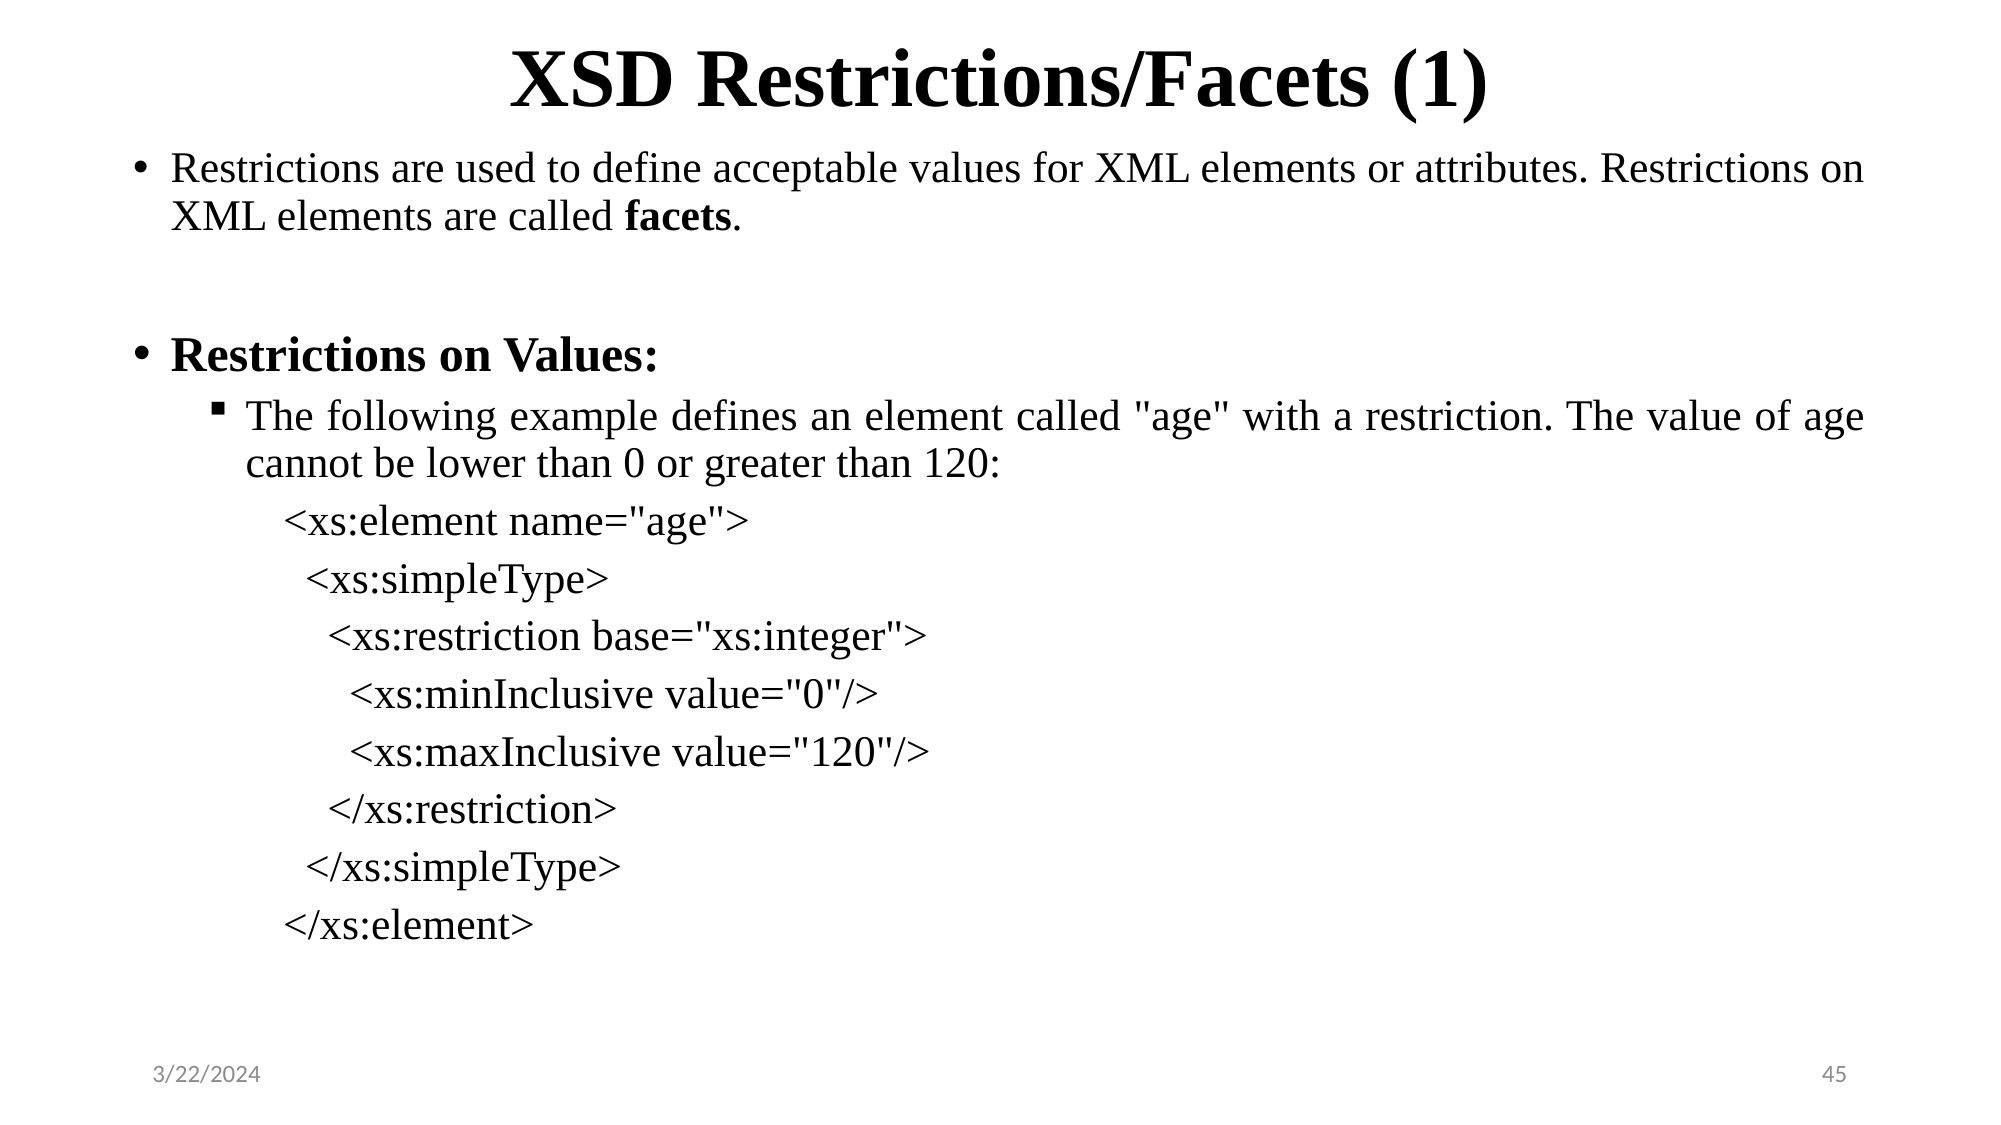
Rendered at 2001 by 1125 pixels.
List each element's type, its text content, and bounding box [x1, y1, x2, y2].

title XSD Restrictions/Facets (1) [137, 22, 1863, 137]
list Restrictions are used to define acceptable values for XML elements or attributes. Restrictions on XML elements are called facets. Restrictions on Values: The following example defines an element called "age" with a restriction. The value of age cannot be lower than 0 or greater than 120: <xs:element name="age"> <xs:simpleType> <xs:restriction base="xs:integer"> <xs:minInclusive value="0"/> <xs:maxInclusive value="120"/> </xs:restriction> </xs:simpleType> </xs:element> [118, 137, 1882, 993]
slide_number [137, 1042, 588, 1103]
slide_number 45 [1412, 1042, 1863, 1103]
